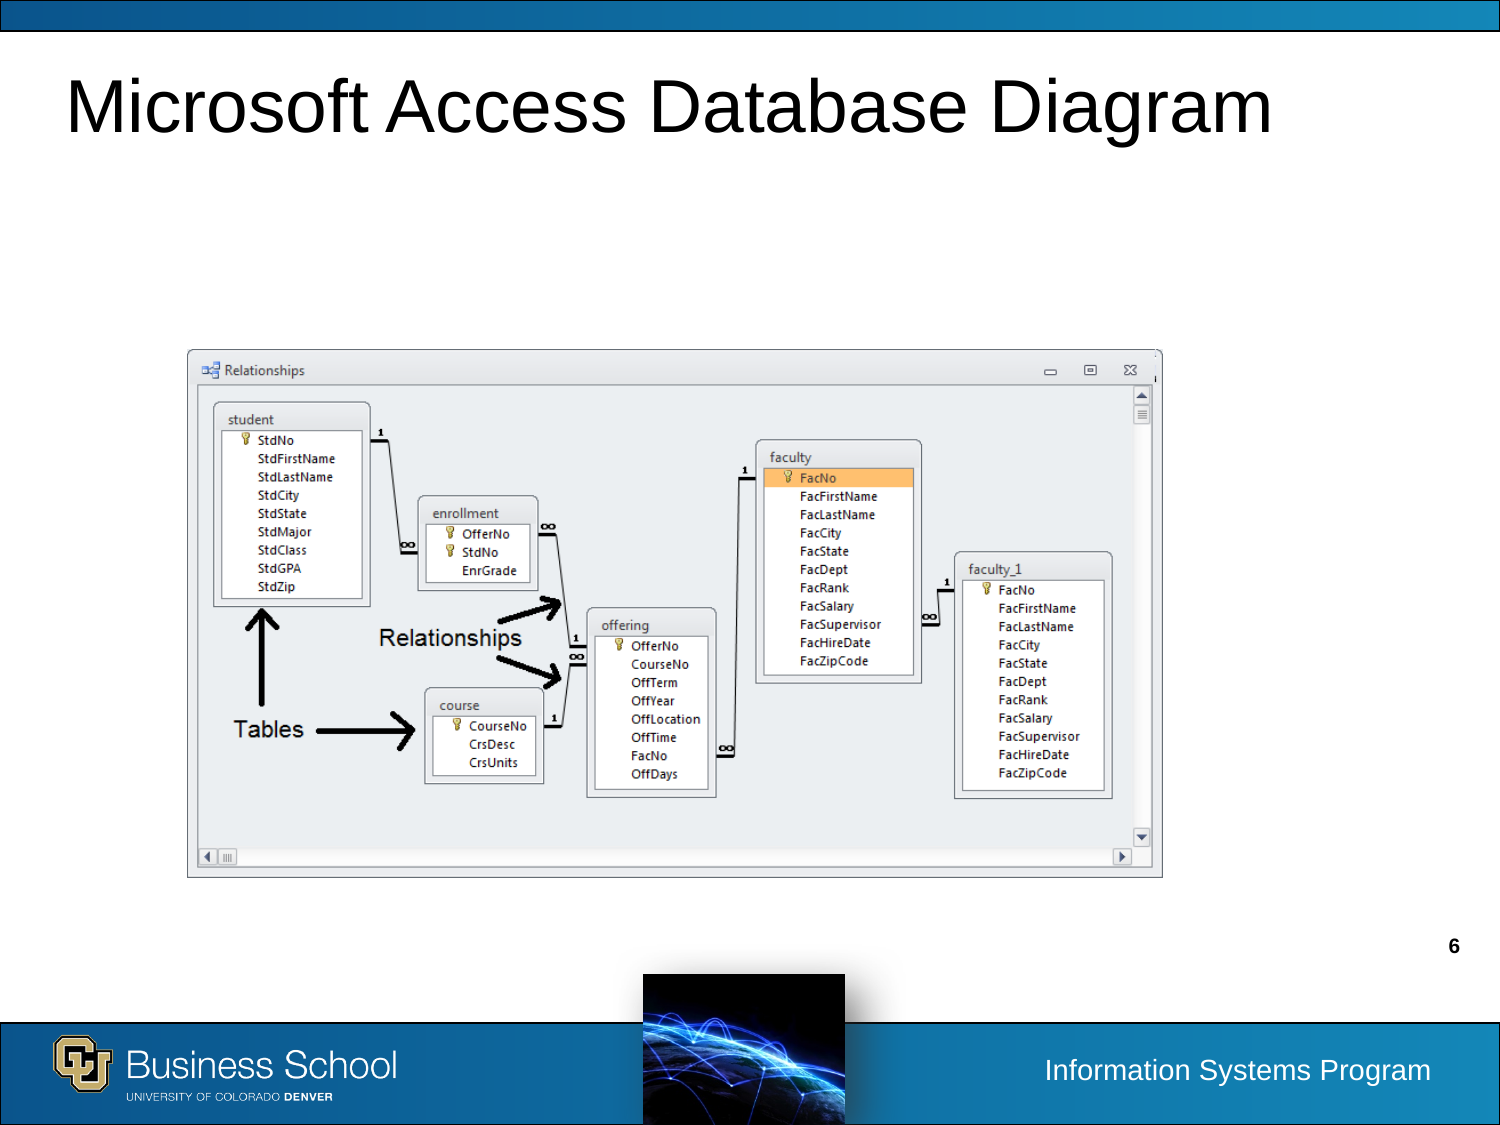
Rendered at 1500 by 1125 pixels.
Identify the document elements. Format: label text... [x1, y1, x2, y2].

picture [53, 1034, 396, 1101]
picture [187, 349, 1163, 879]
picture [643, 974, 845, 1125]
title Microsoft Access Database Diagram [49, 49, 1426, 163]
